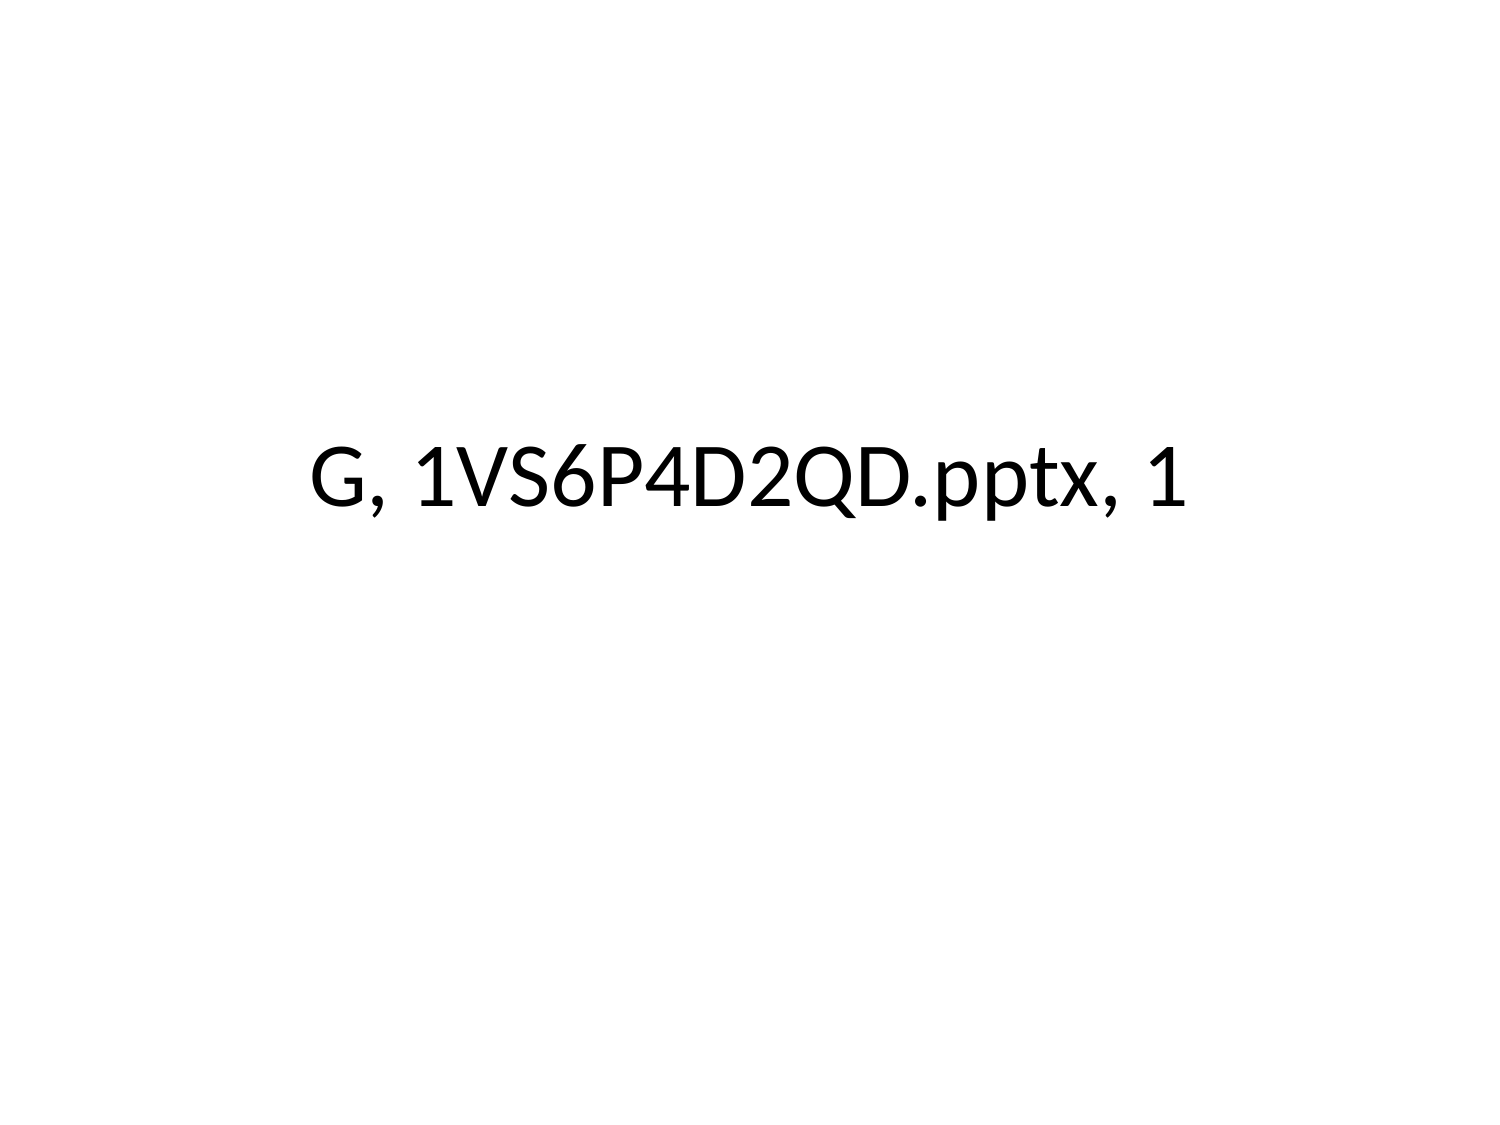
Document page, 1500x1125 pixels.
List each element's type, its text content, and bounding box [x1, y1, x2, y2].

title G, 1VS6P4D2QD.pptx, 1 [112, 349, 1388, 591]
